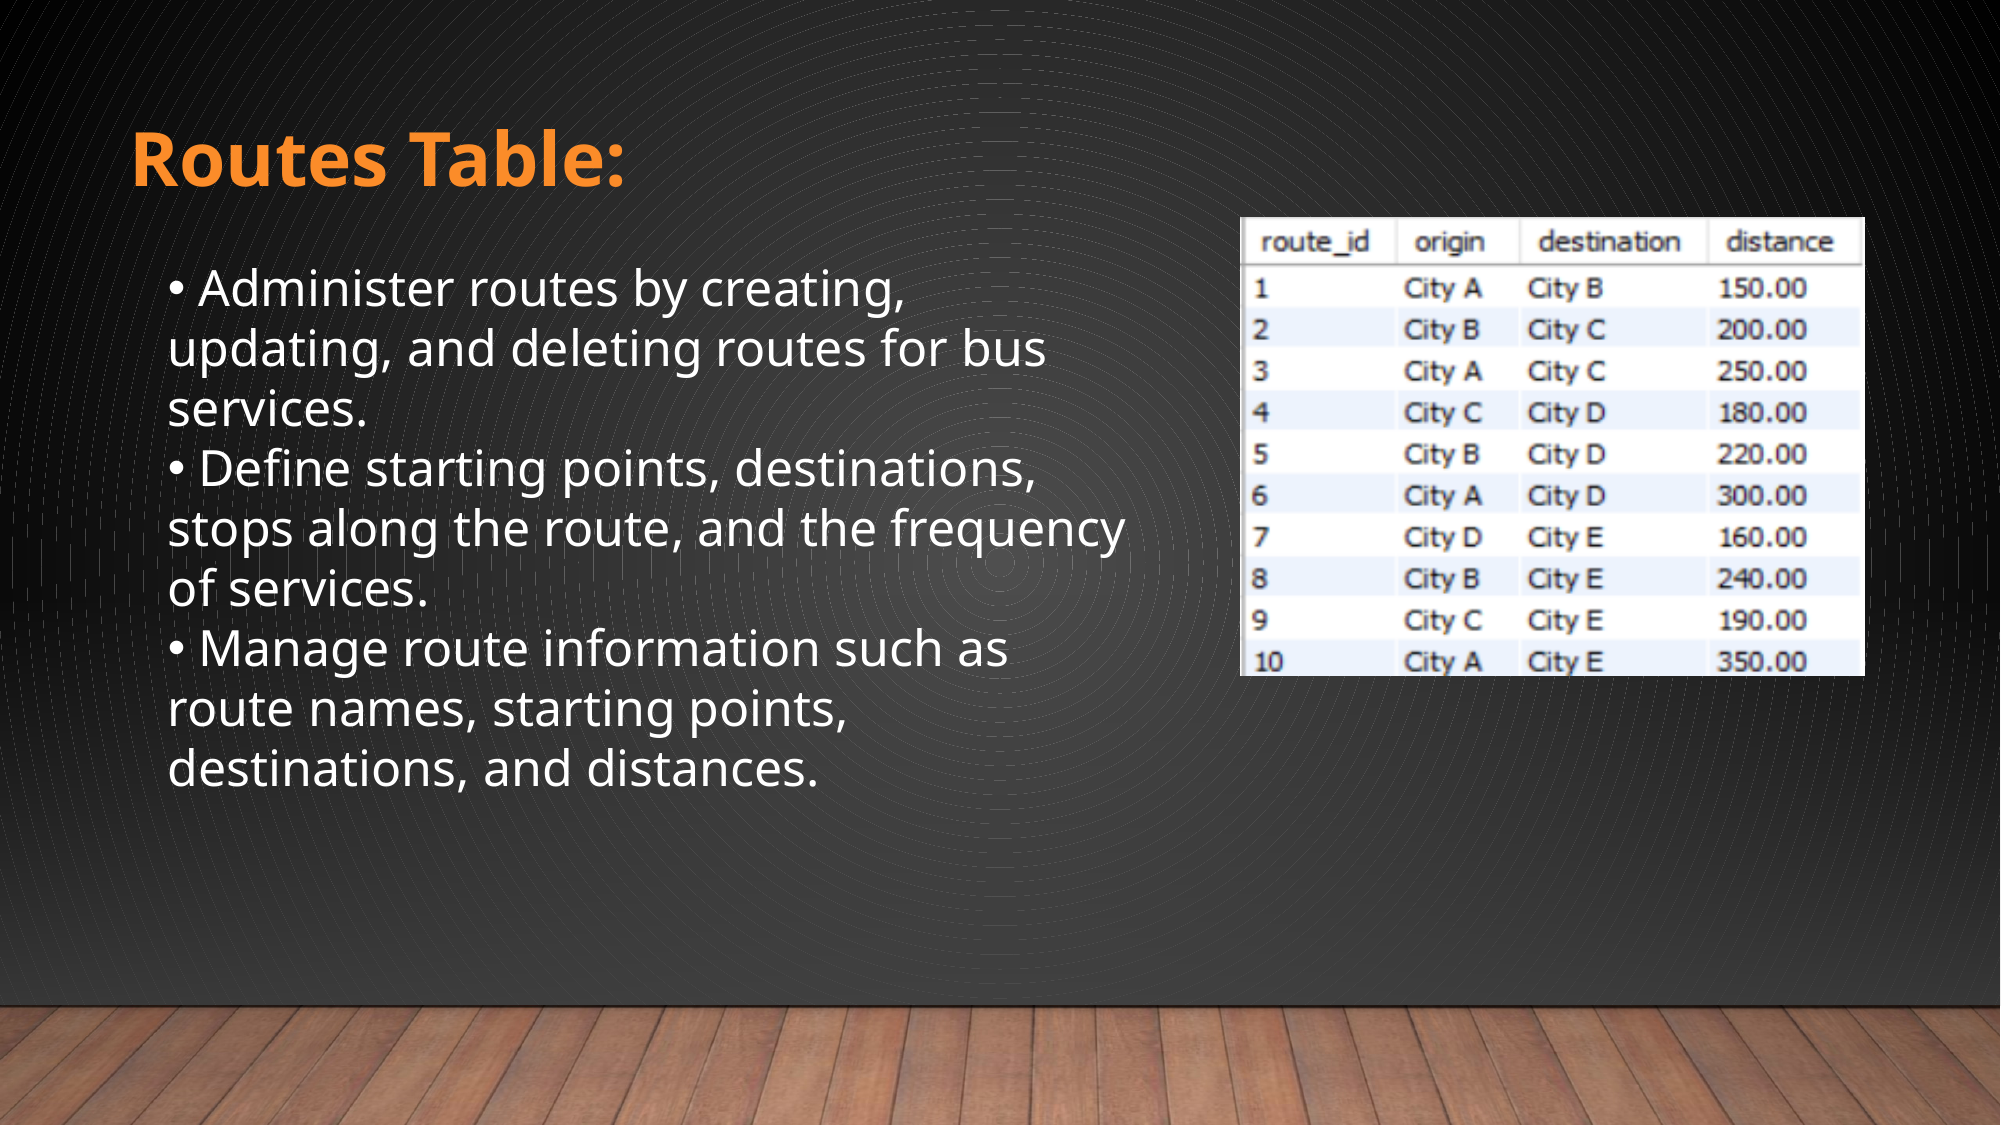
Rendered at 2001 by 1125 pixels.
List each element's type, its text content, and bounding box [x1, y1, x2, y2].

text_box Routes Table: [115, 103, 643, 254]
picture [1240, 217, 1865, 677]
text_box Administer routes by creating, updating, and deleting routes for bus services. Define starting points, destinations, stops along the route, and the frequency of services. Manage route information such as route names, starting points, destinations, and distances. [153, 204, 1155, 805]
picture [0, 1005, 2000, 1125]
